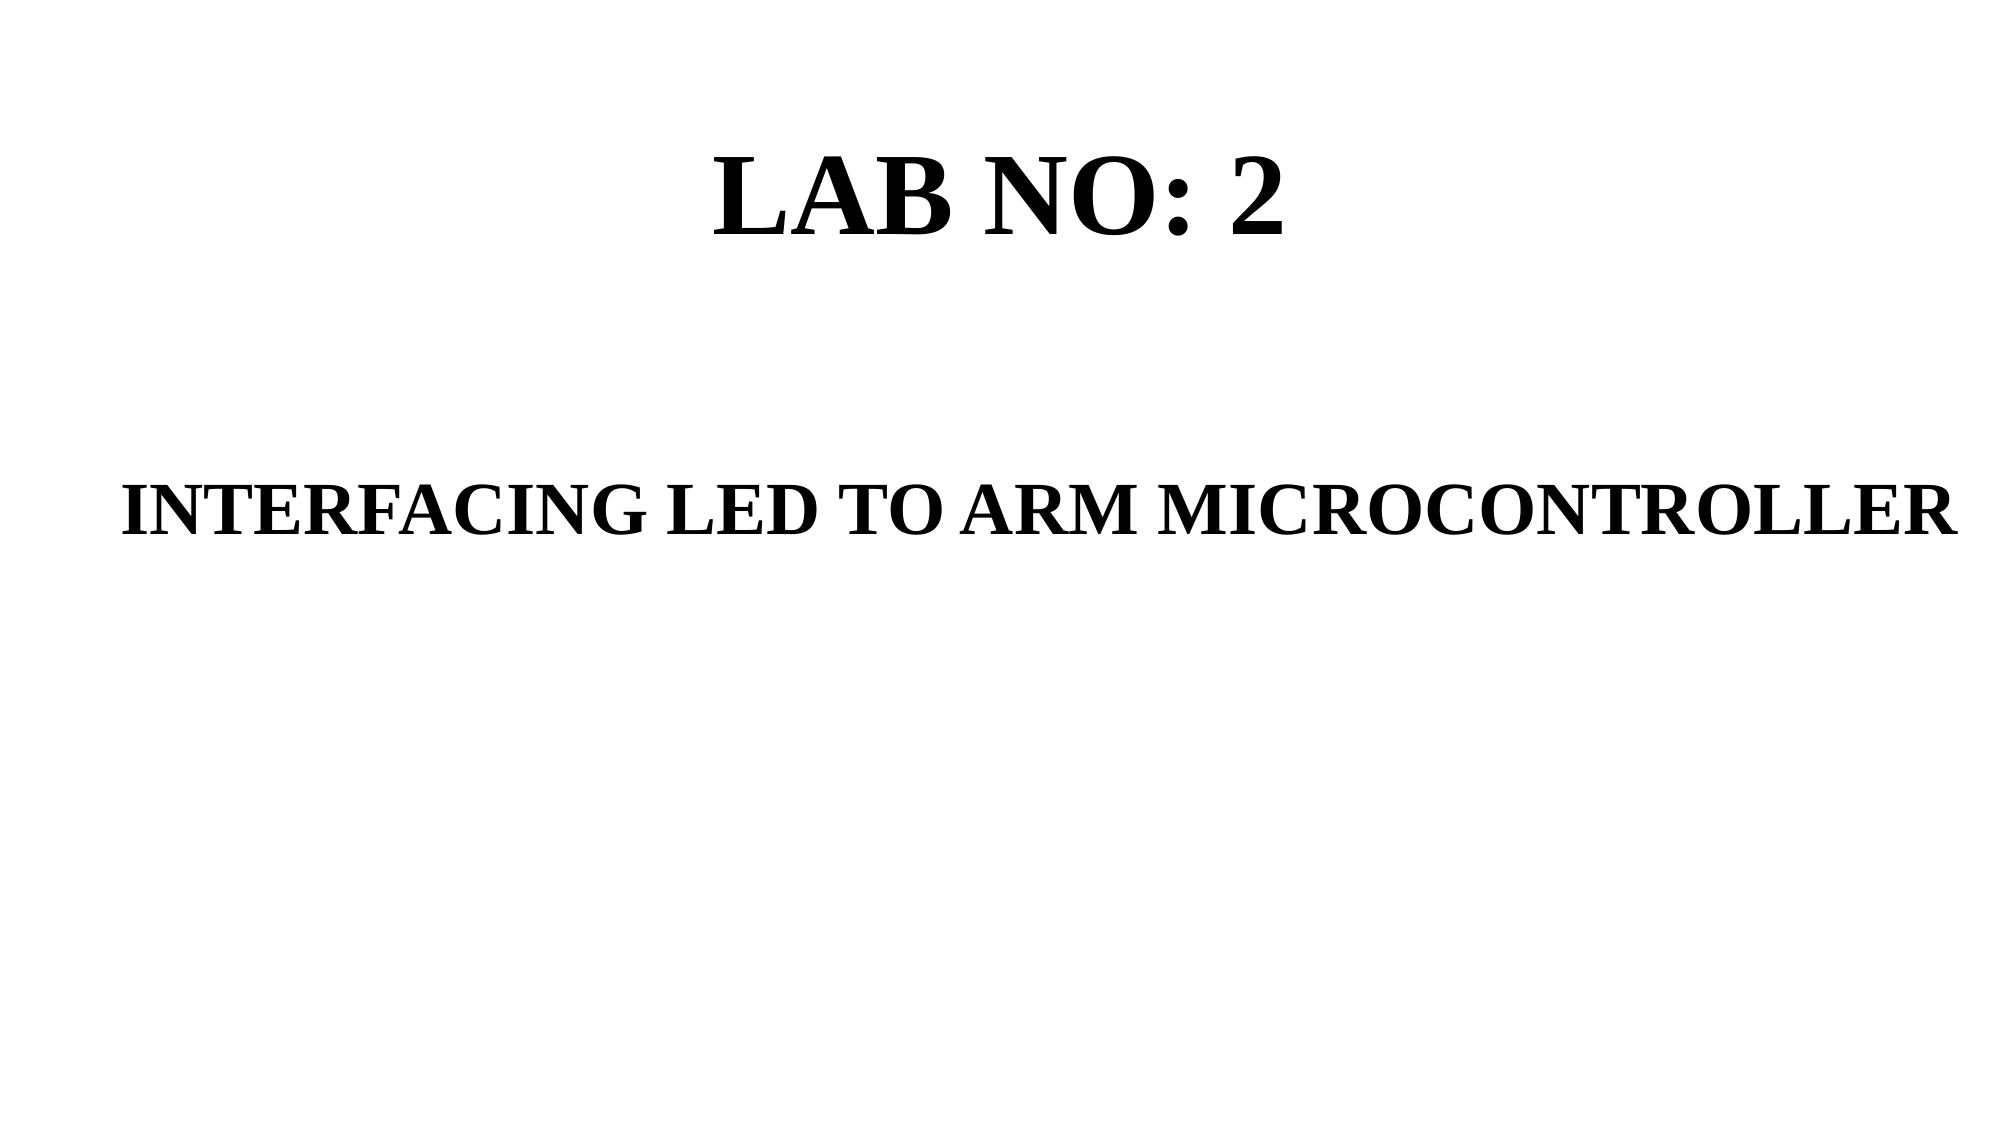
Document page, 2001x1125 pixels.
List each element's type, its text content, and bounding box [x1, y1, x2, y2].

title LAB NO: 2 [249, 125, 1750, 409]
subtitle INTERFACING LED TO ARM MICROCONTROLLER [79, 462, 2000, 854]
